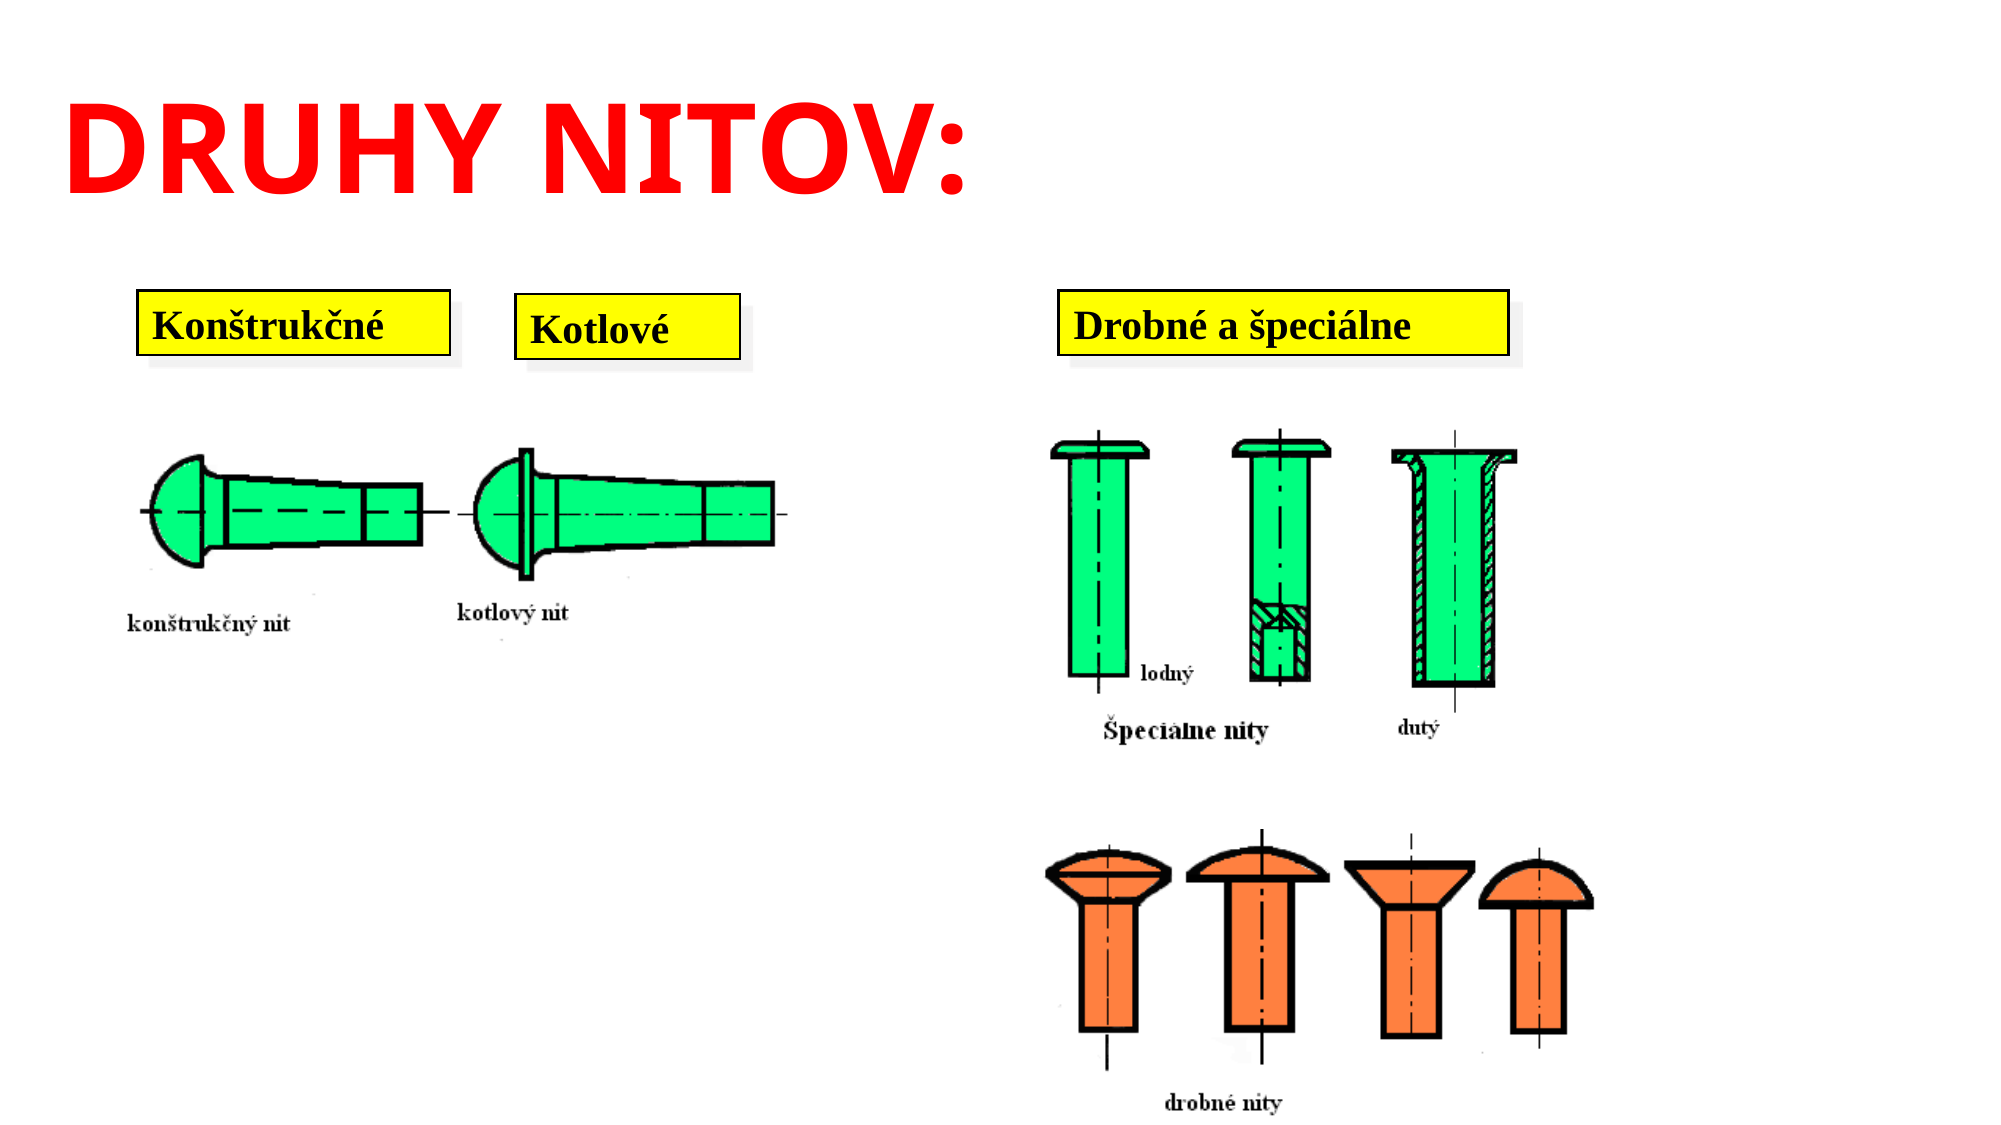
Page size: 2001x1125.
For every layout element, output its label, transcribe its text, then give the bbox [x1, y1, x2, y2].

text_box Konštrukčné [137, 290, 450, 356]
title DRUHY NITOV: [44, 28, 1951, 227]
picture [106, 445, 794, 644]
text_box Kotlové [515, 294, 741, 359]
text_box Drobné a špeciálne [1058, 290, 1509, 356]
picture [1033, 829, 1610, 1125]
picture [1033, 420, 1535, 751]
